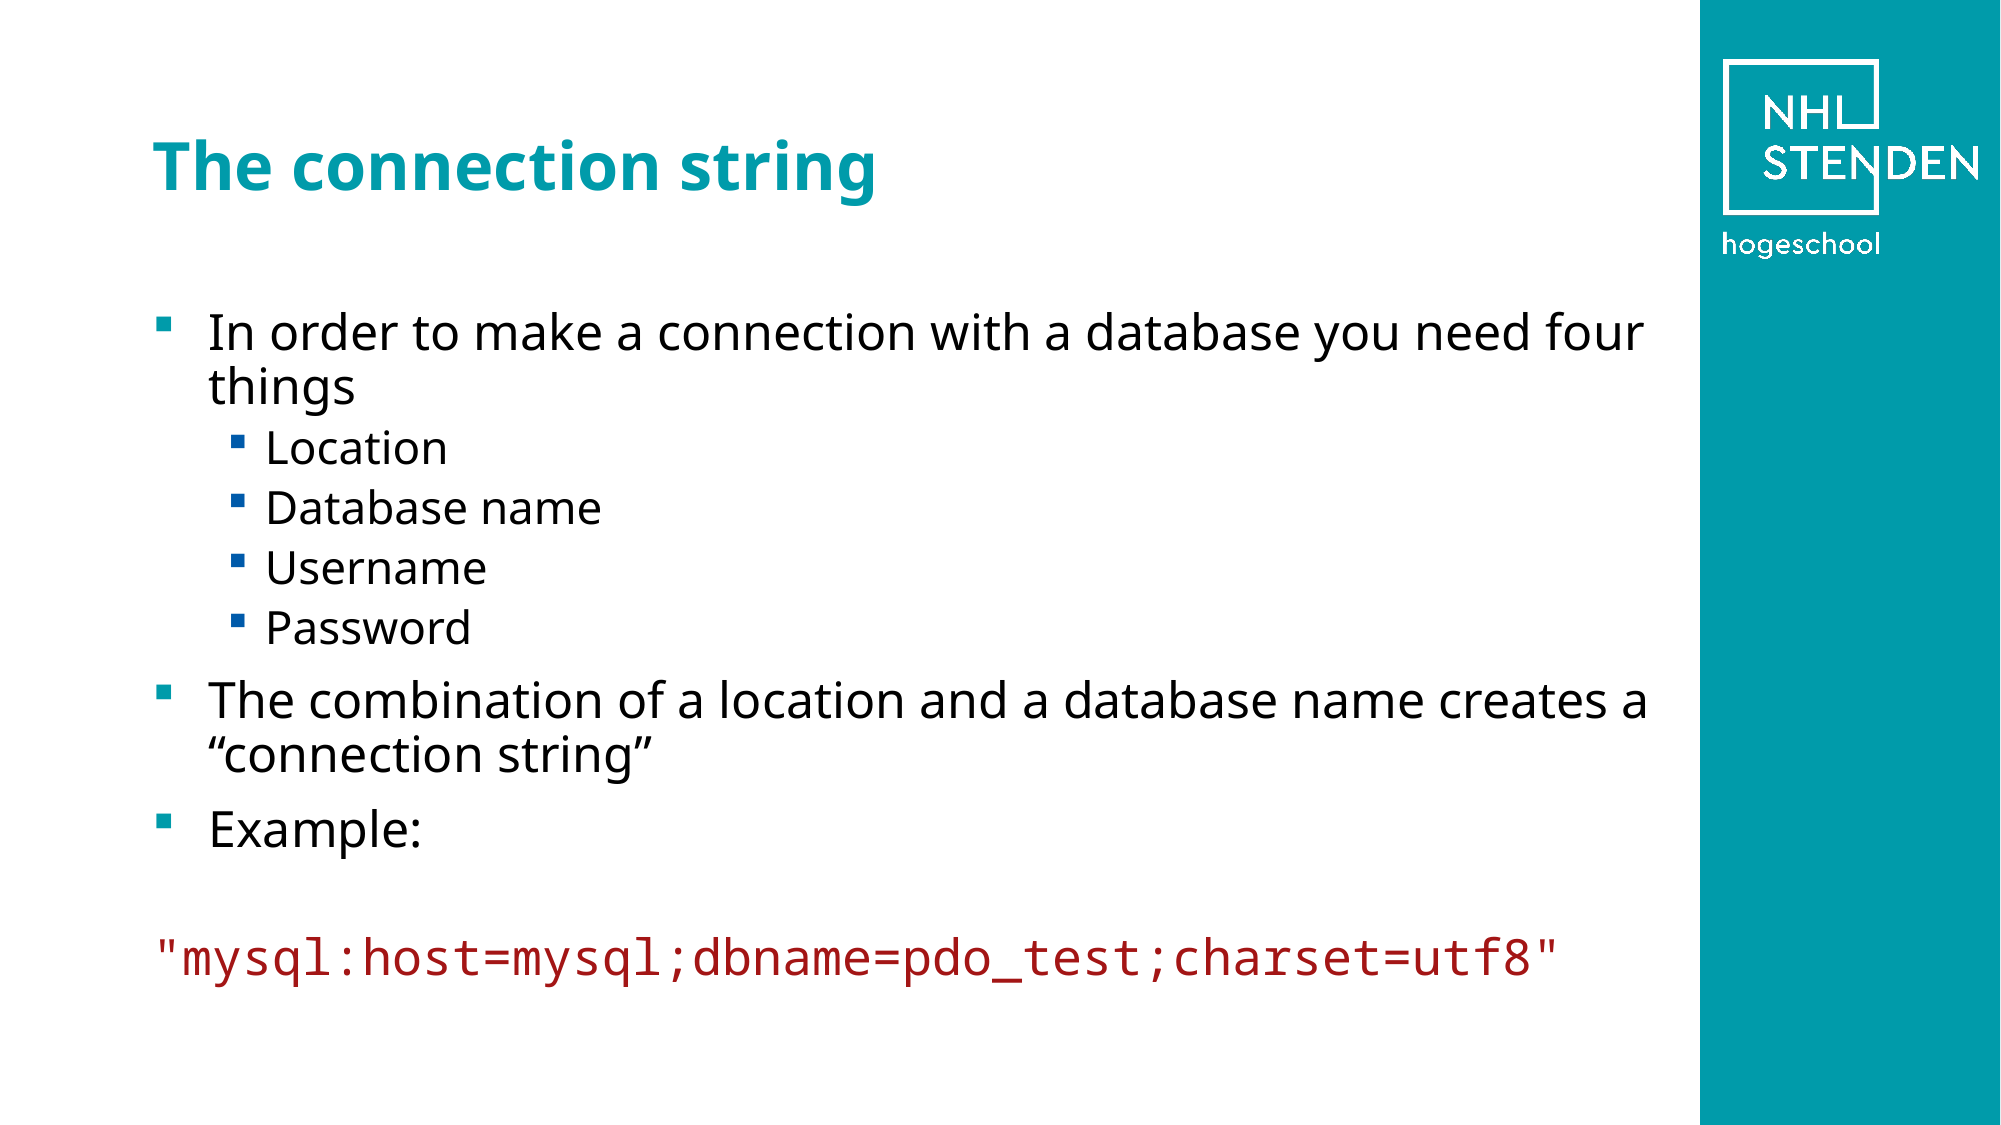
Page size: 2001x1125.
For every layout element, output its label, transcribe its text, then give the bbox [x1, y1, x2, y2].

title The connection string [137, 59, 1679, 278]
picture [1723, 59, 1978, 259]
list In order to make a connection with a database you need four things Location Database name Username Password The combination of a location and a database name creates a “connection string” Example: "mysql:host=mysql;dbname=pdo_test;charset=utf8" [137, 299, 1679, 1085]
